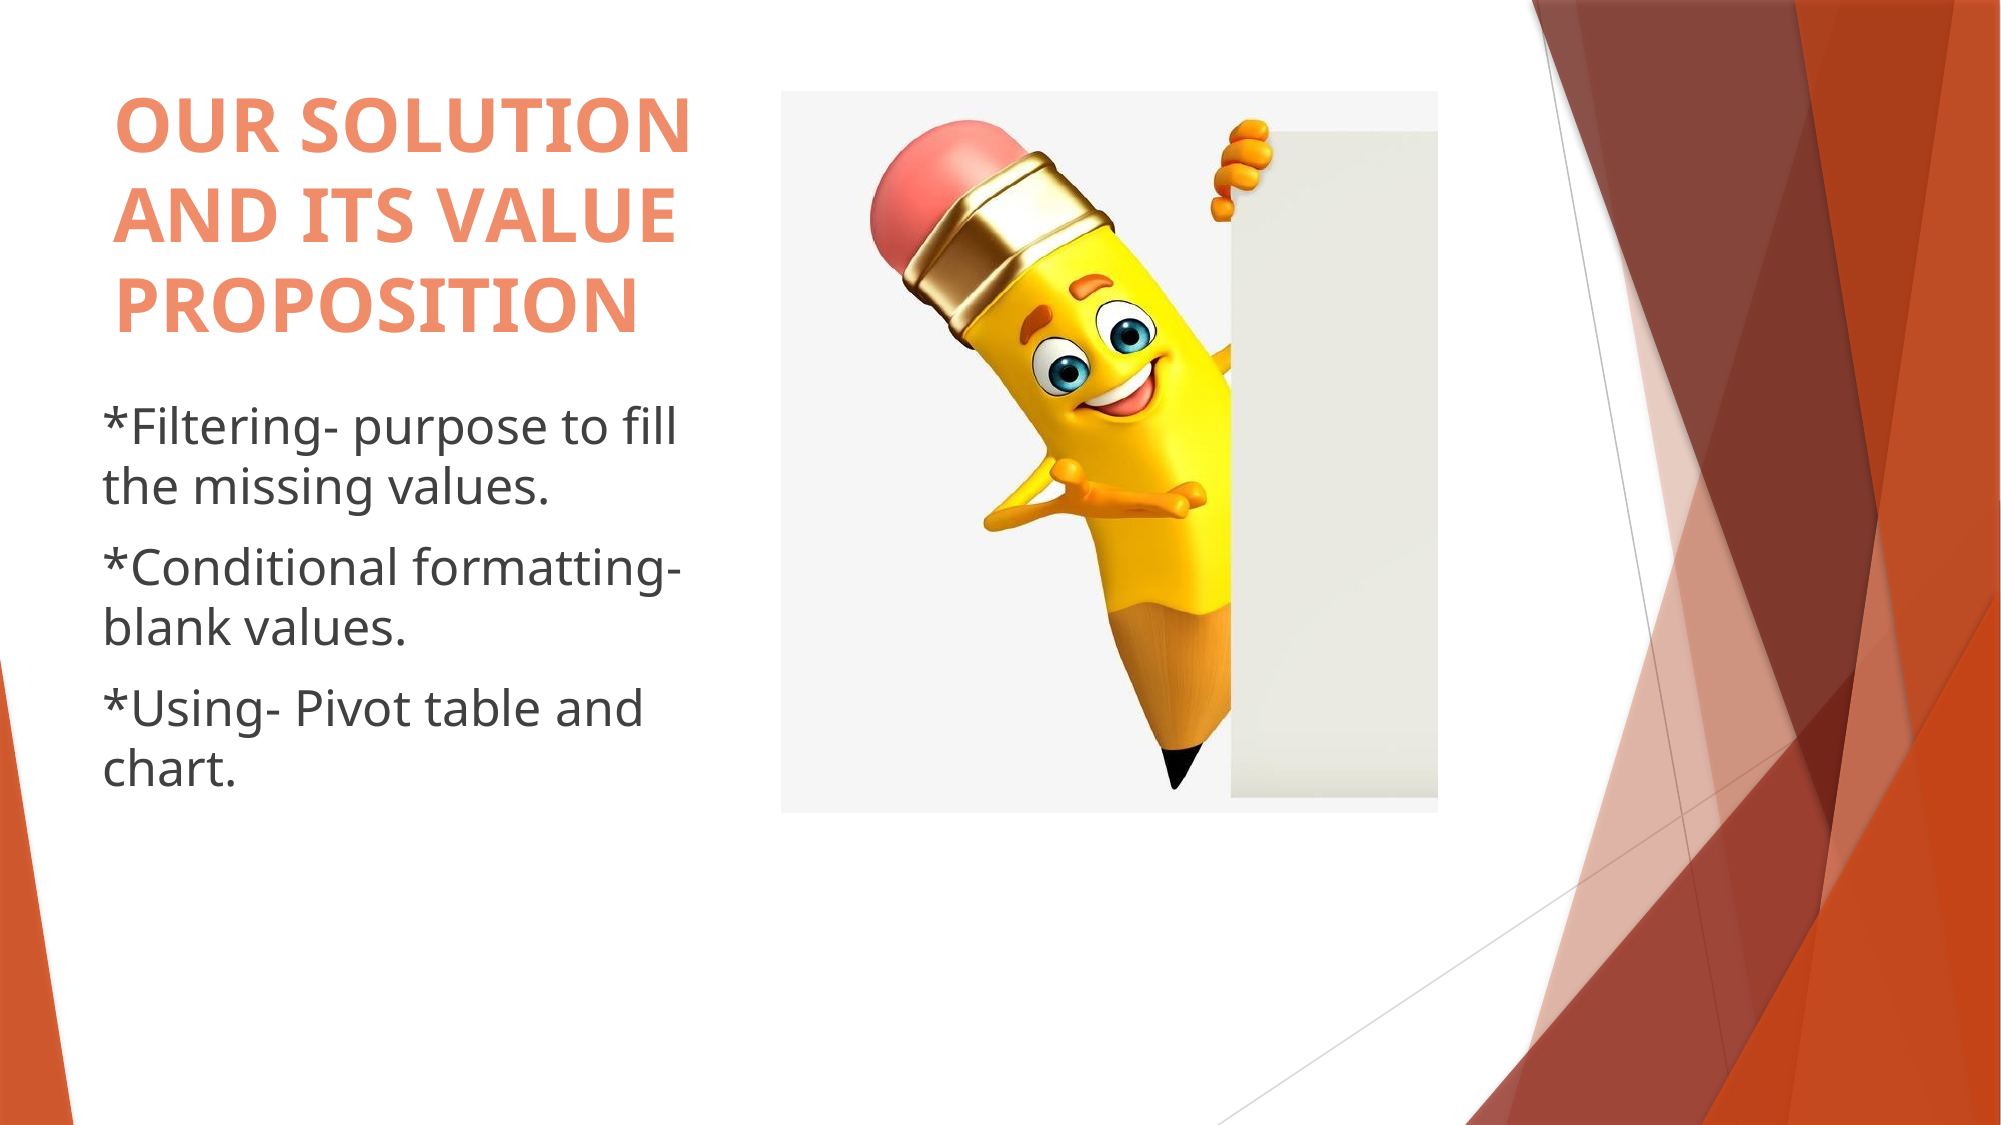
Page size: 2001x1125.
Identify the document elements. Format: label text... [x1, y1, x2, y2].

picture [780, 91, 1438, 813]
title OUR SOLUTION AND ITS VALUE PROPOSITION [111, 74, 744, 348]
list *Filtering- purpose to fill the missing values. *Conditional formatting- blank values. *Using- Pivot table and chart. [87, 387, 720, 1088]
